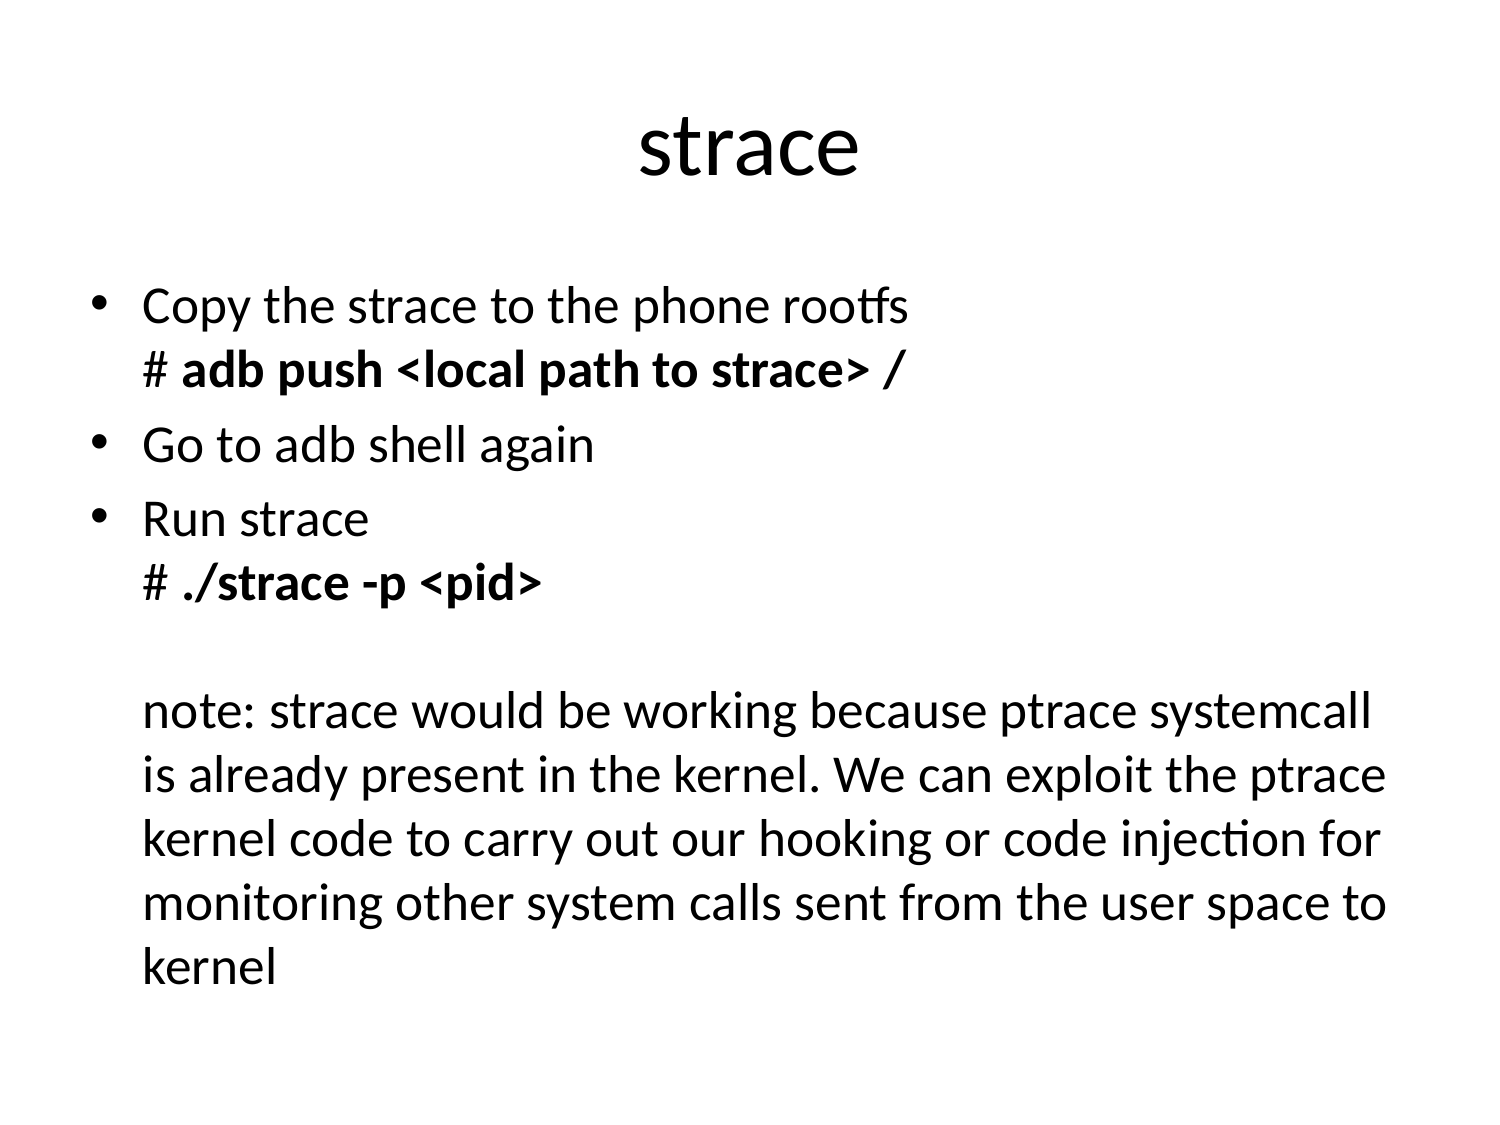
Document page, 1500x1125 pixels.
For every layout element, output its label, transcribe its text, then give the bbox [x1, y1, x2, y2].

title strace [75, 45, 1425, 233]
list Copy the strace to the phone rootfs # adb push <local path to strace> / Go to adb shell again Run strace # ./strace -p <pid> note: strace would be working because ptrace systemcall is already present in the kernel. We can exploit the ptrace kernel code to carry out our hooking or code injection for monitoring other system calls sent from the user space to kernel [75, 262, 1425, 1005]
